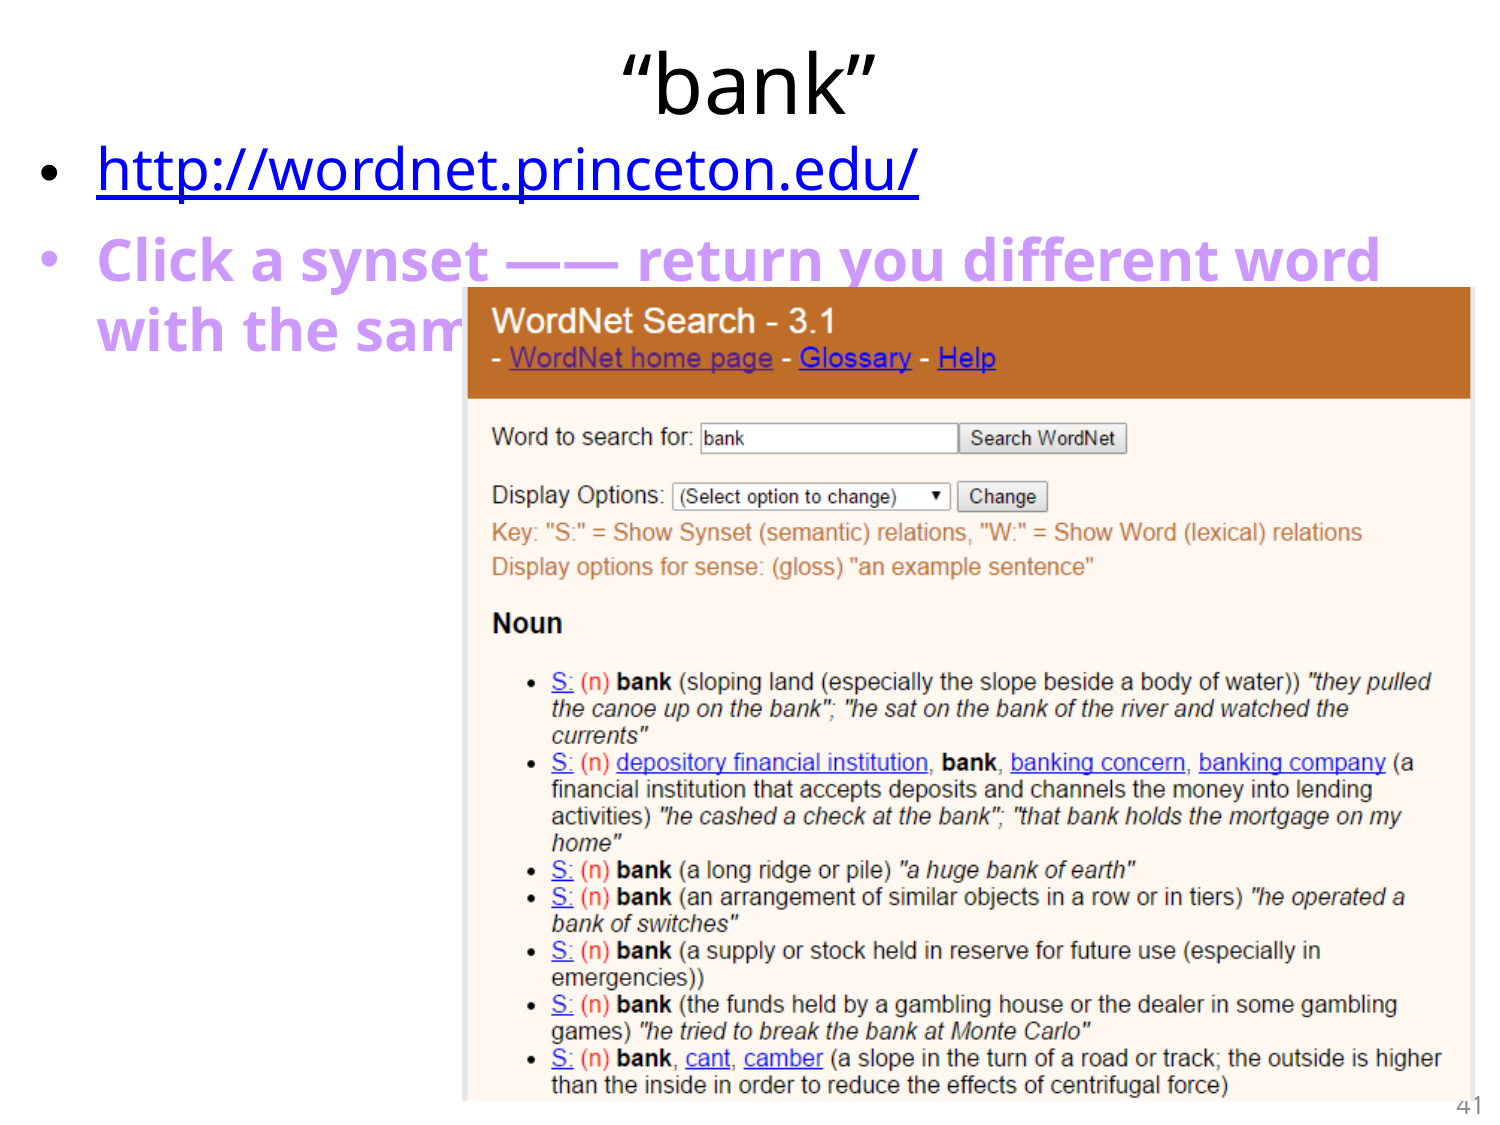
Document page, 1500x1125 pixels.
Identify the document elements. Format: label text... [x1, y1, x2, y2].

title “bank” [0, 0, 1500, 163]
picture [462, 287, 1476, 1101]
slide_number 41 [1149, 1087, 1500, 1125]
list http://wordnet.princeton.edu/ Click a synset —— return you different word with the same meaning. [24, 125, 1475, 1063]
